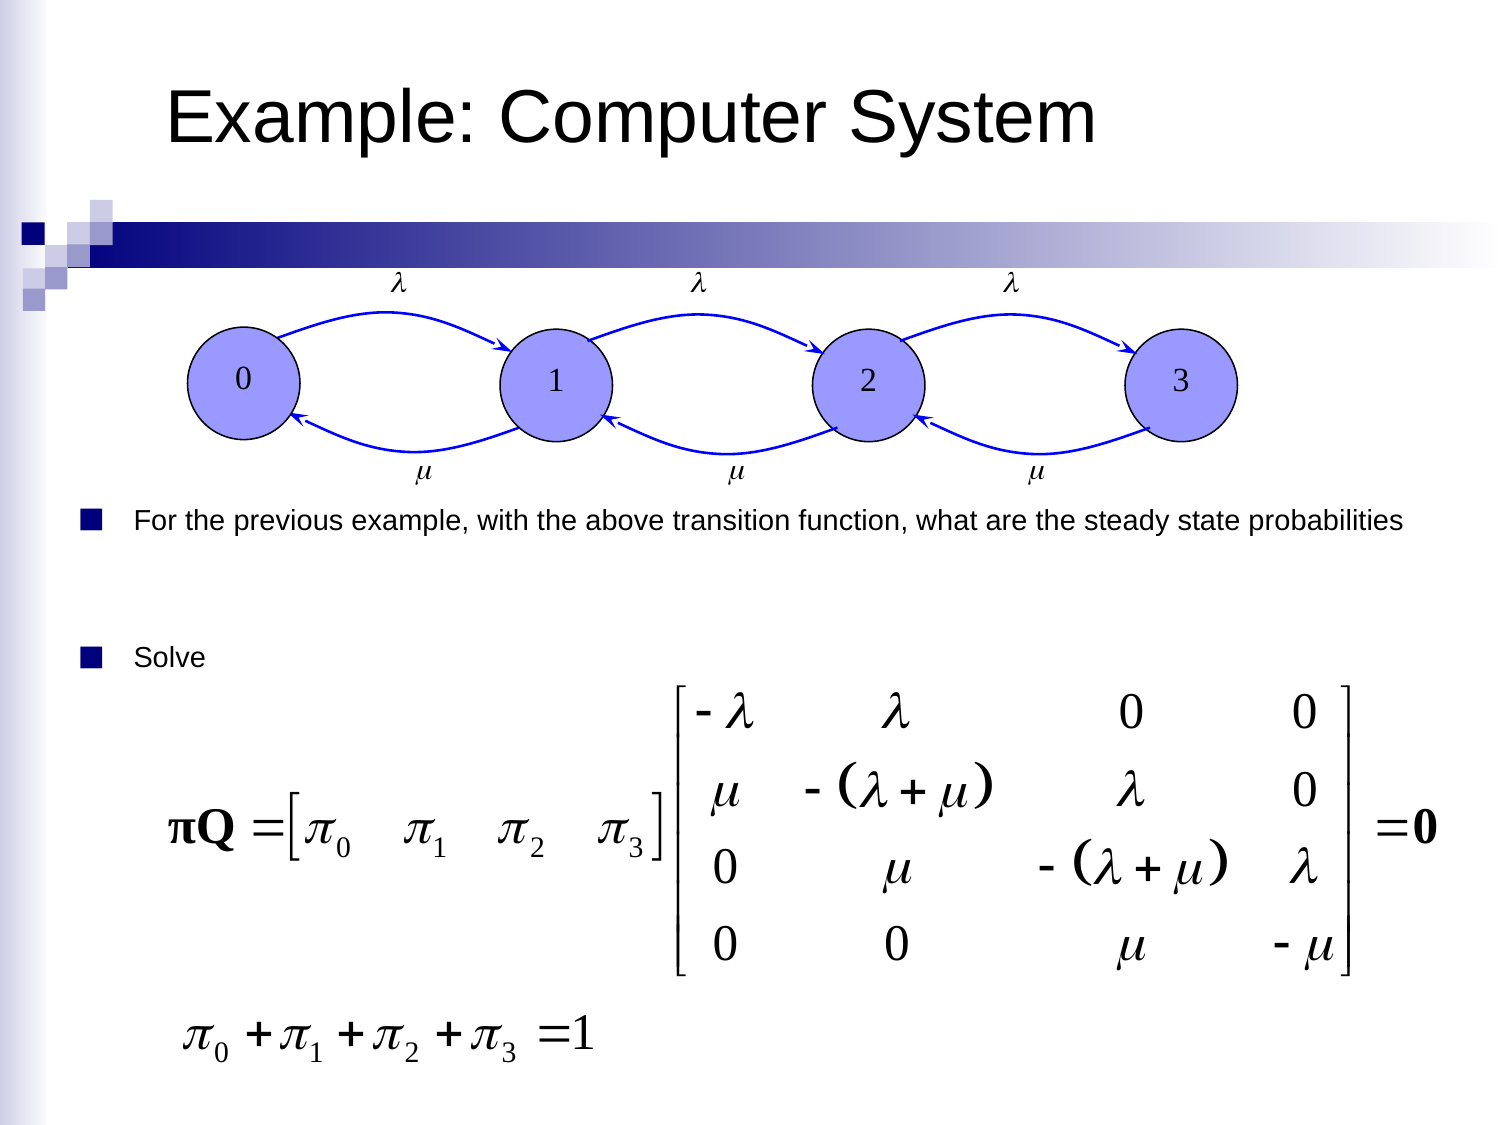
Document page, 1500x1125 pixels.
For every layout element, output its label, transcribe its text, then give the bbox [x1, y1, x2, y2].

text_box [599, 414, 838, 513]
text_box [287, 442, 525, 513]
text_box Solve [62, 624, 1463, 700]
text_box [587, 249, 825, 355]
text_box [899, 249, 1138, 355]
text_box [274, 249, 513, 327]
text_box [187, 327, 1238, 442]
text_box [912, 414, 1150, 513]
text_box For the previous example, with the above transition function, what are the steady state probabilities [62, 487, 1463, 613]
title Example: Computer System [150, 0, 1500, 225]
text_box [174, 997, 601, 1075]
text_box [157, 674, 1450, 988]
